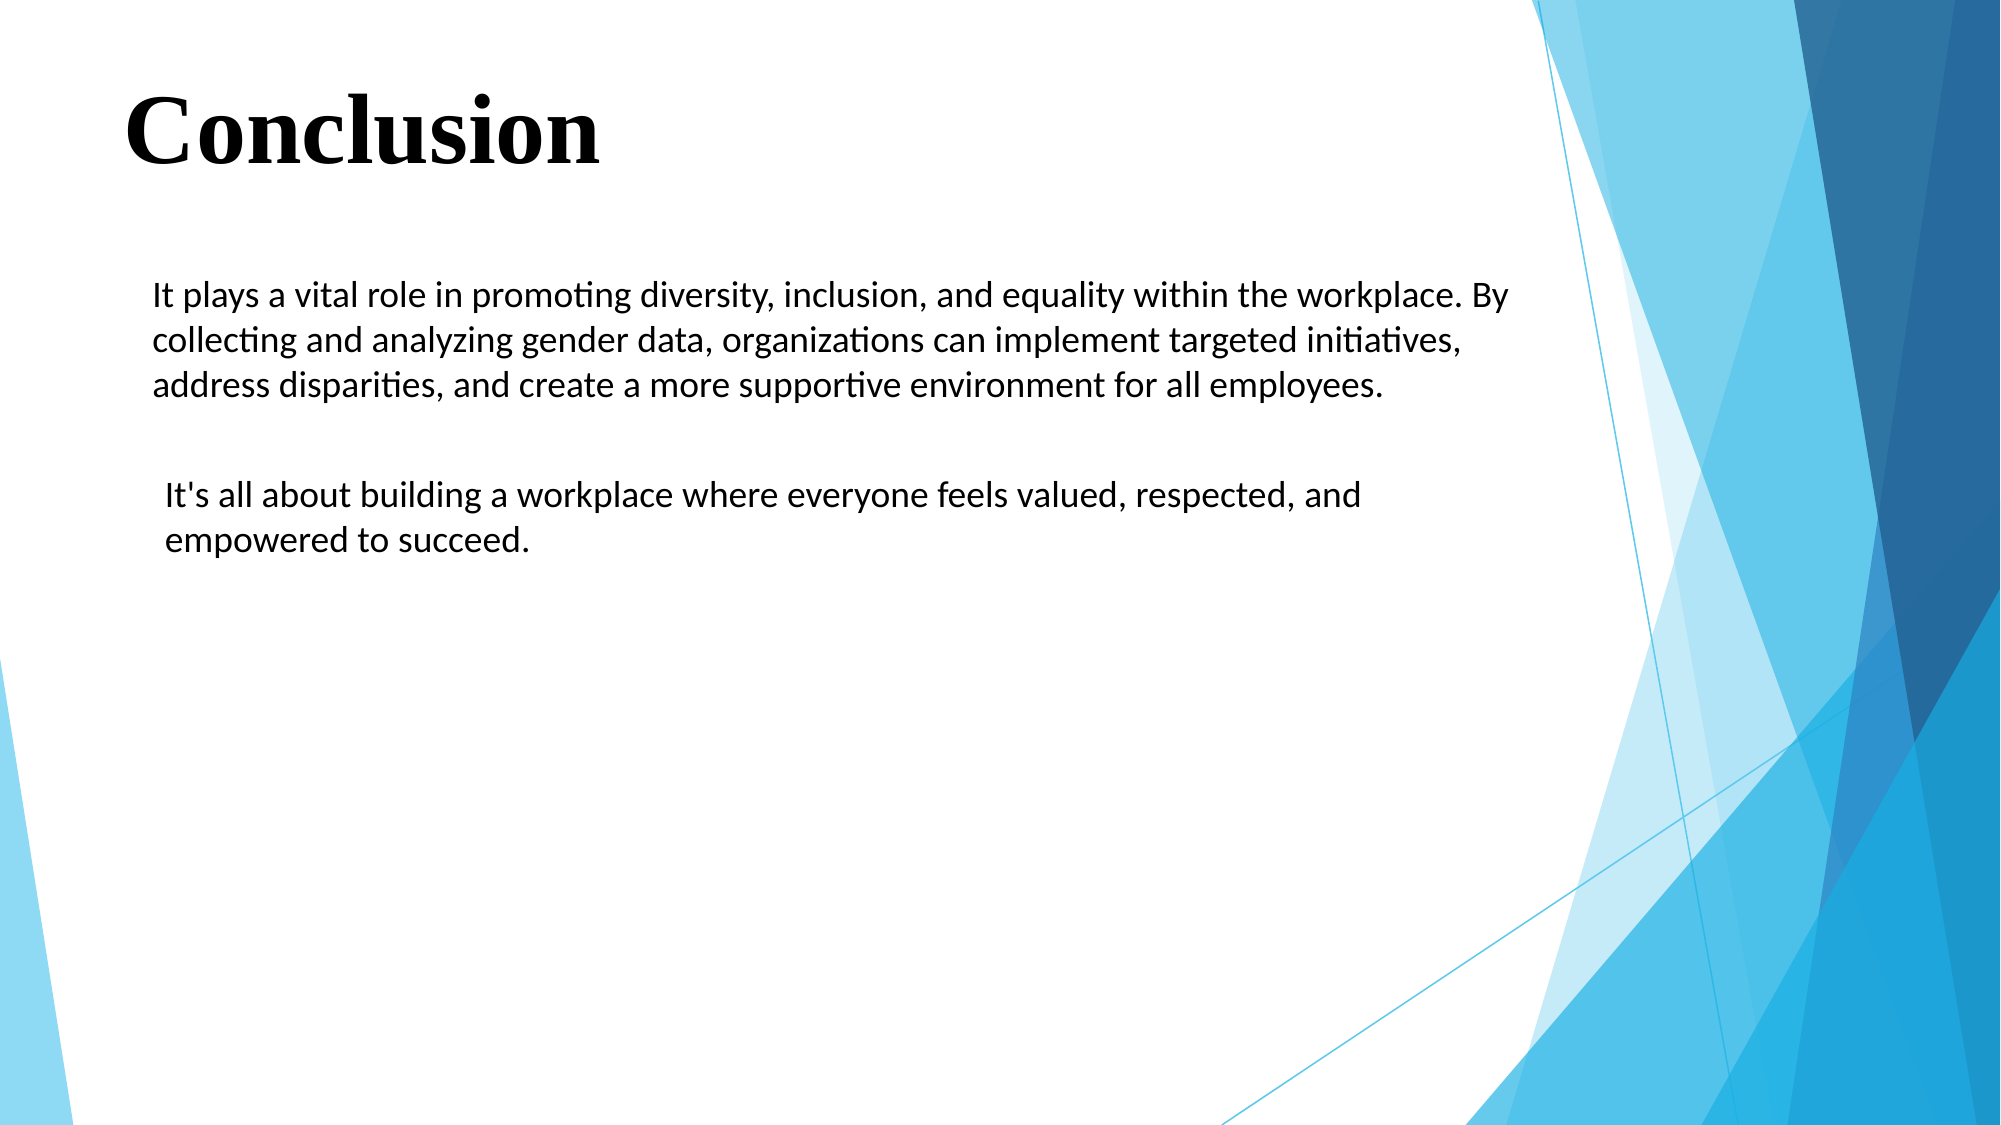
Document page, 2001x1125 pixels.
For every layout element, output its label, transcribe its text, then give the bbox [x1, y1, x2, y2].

text_box It's all about building a workplace where everyone feels valued, respected, and empowered to succeed. [149, 462, 1488, 568]
title Conclusion [123, 63, 1877, 188]
text_box It plays a vital role in promoting diversity, inclusion, and equality within the workplace. By collecting and analyzing gender data, organizations can implement targeted initiatives, address disparities, and create a more supportive environment for all employees. [137, 262, 1525, 413]
